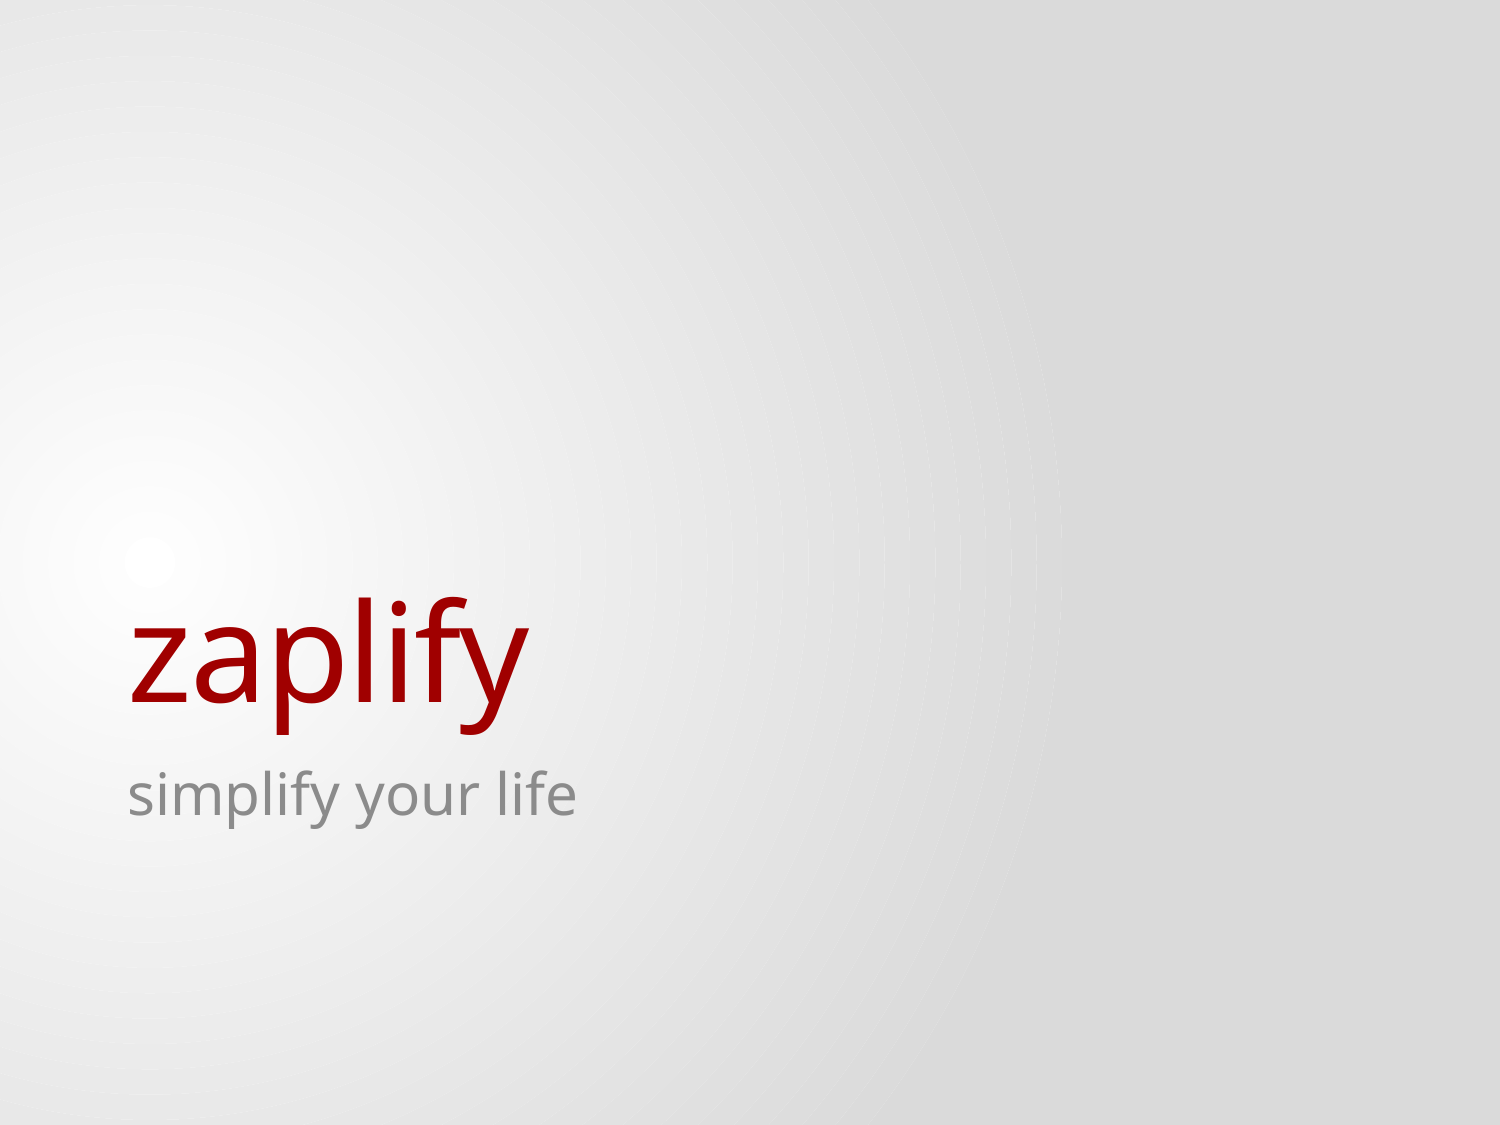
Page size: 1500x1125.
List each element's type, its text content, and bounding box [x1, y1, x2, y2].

subtitle simplify your life [112, 750, 1173, 925]
title zaplify [112, 312, 1350, 738]
